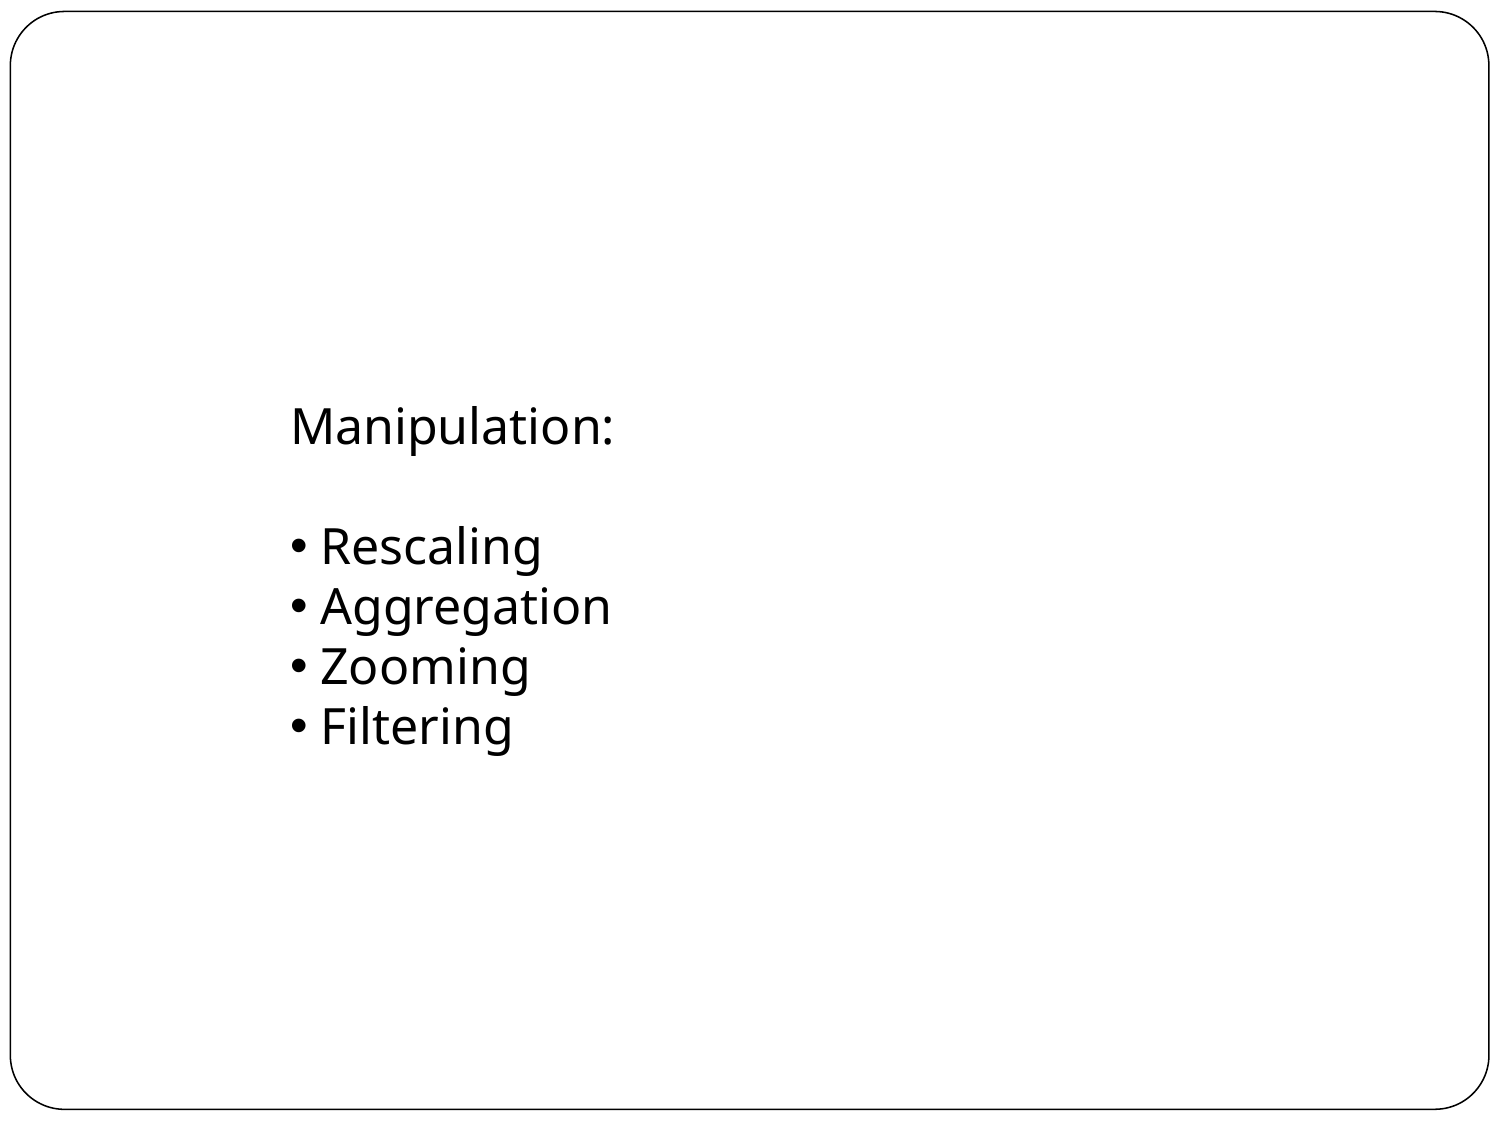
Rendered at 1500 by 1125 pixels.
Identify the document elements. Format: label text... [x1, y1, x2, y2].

text_box Manipulation: Rescaling Aggregation Zooming Filtering [274, 387, 1113, 767]
